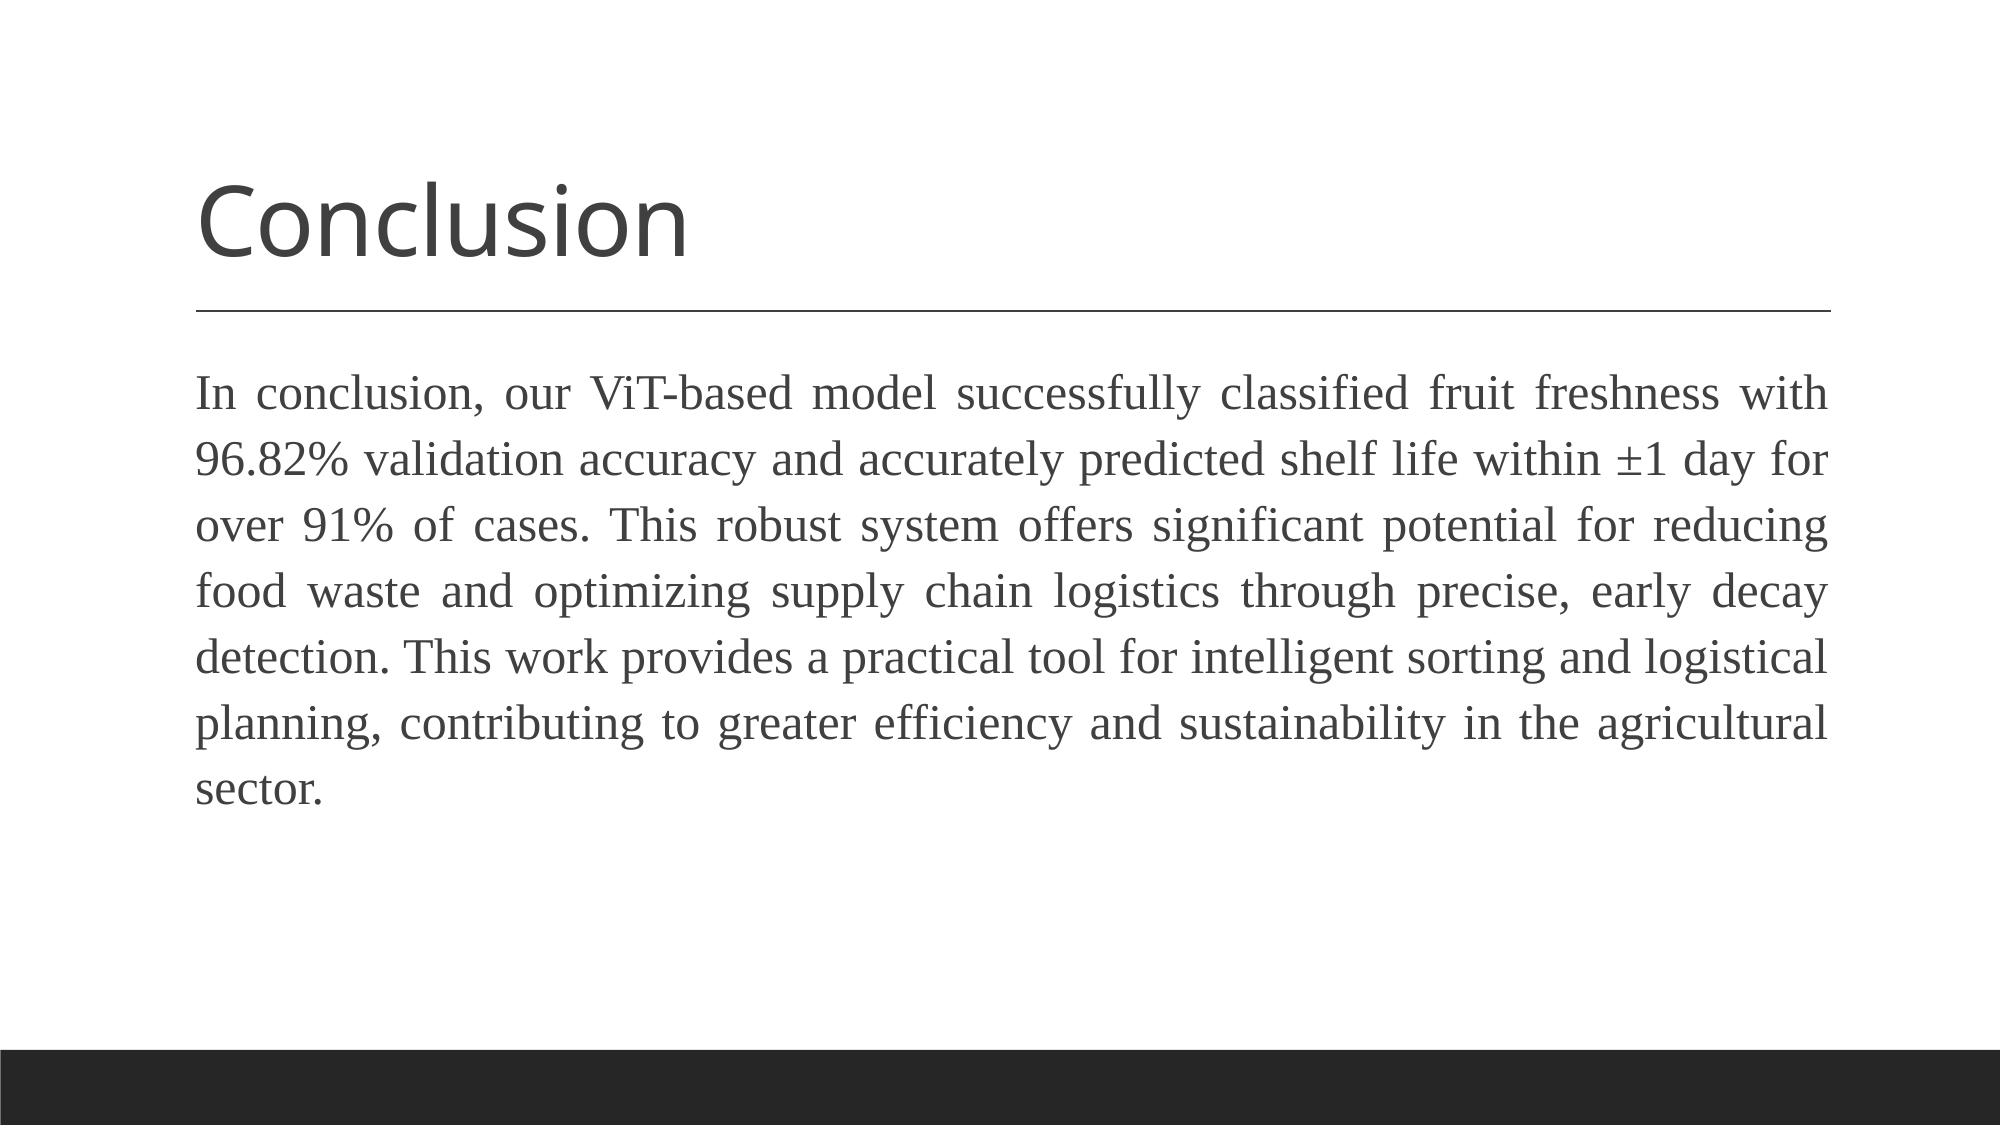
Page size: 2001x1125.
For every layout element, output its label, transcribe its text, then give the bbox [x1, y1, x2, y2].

title Conclusion [180, 47, 1830, 285]
list In conclusion, our ViT-based model successfully classified fruit freshness with 96.82% validation accuracy and accurately predicted shelf life within ±1 day for over 91% of cases. This robust system offers significant potential for reducing food waste and optimizing supply chain logistics through precise, early decay detection. This work provides a practical tool for intelligent sorting and logistical planning, contributing to greater efficiency and sustainability in the agricultural sector. [180, 345, 1830, 963]
